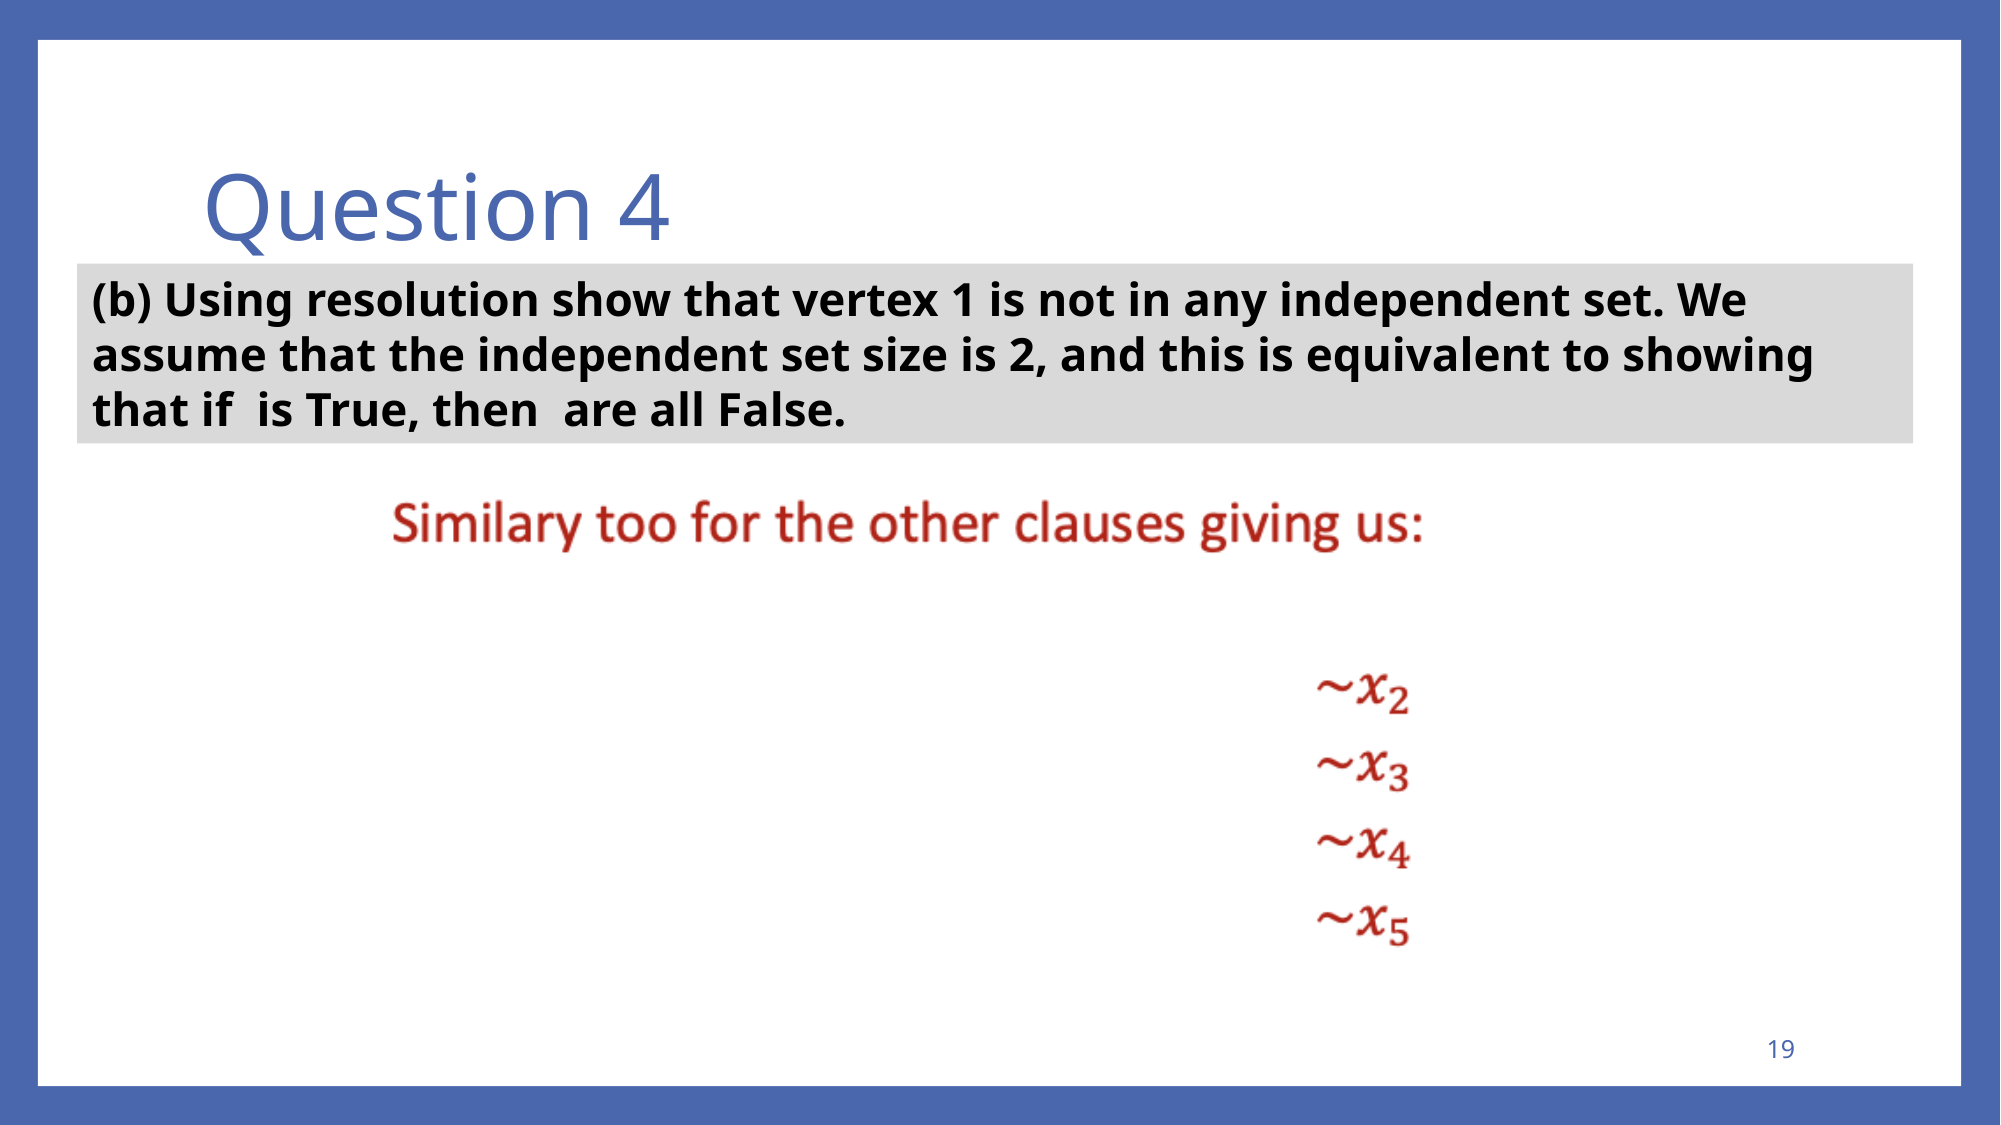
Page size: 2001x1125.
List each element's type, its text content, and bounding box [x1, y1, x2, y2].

slide_number 19 [1530, 1020, 1811, 1081]
picture [380, 485, 1620, 960]
title Question 4 [187, 99, 1808, 263]
